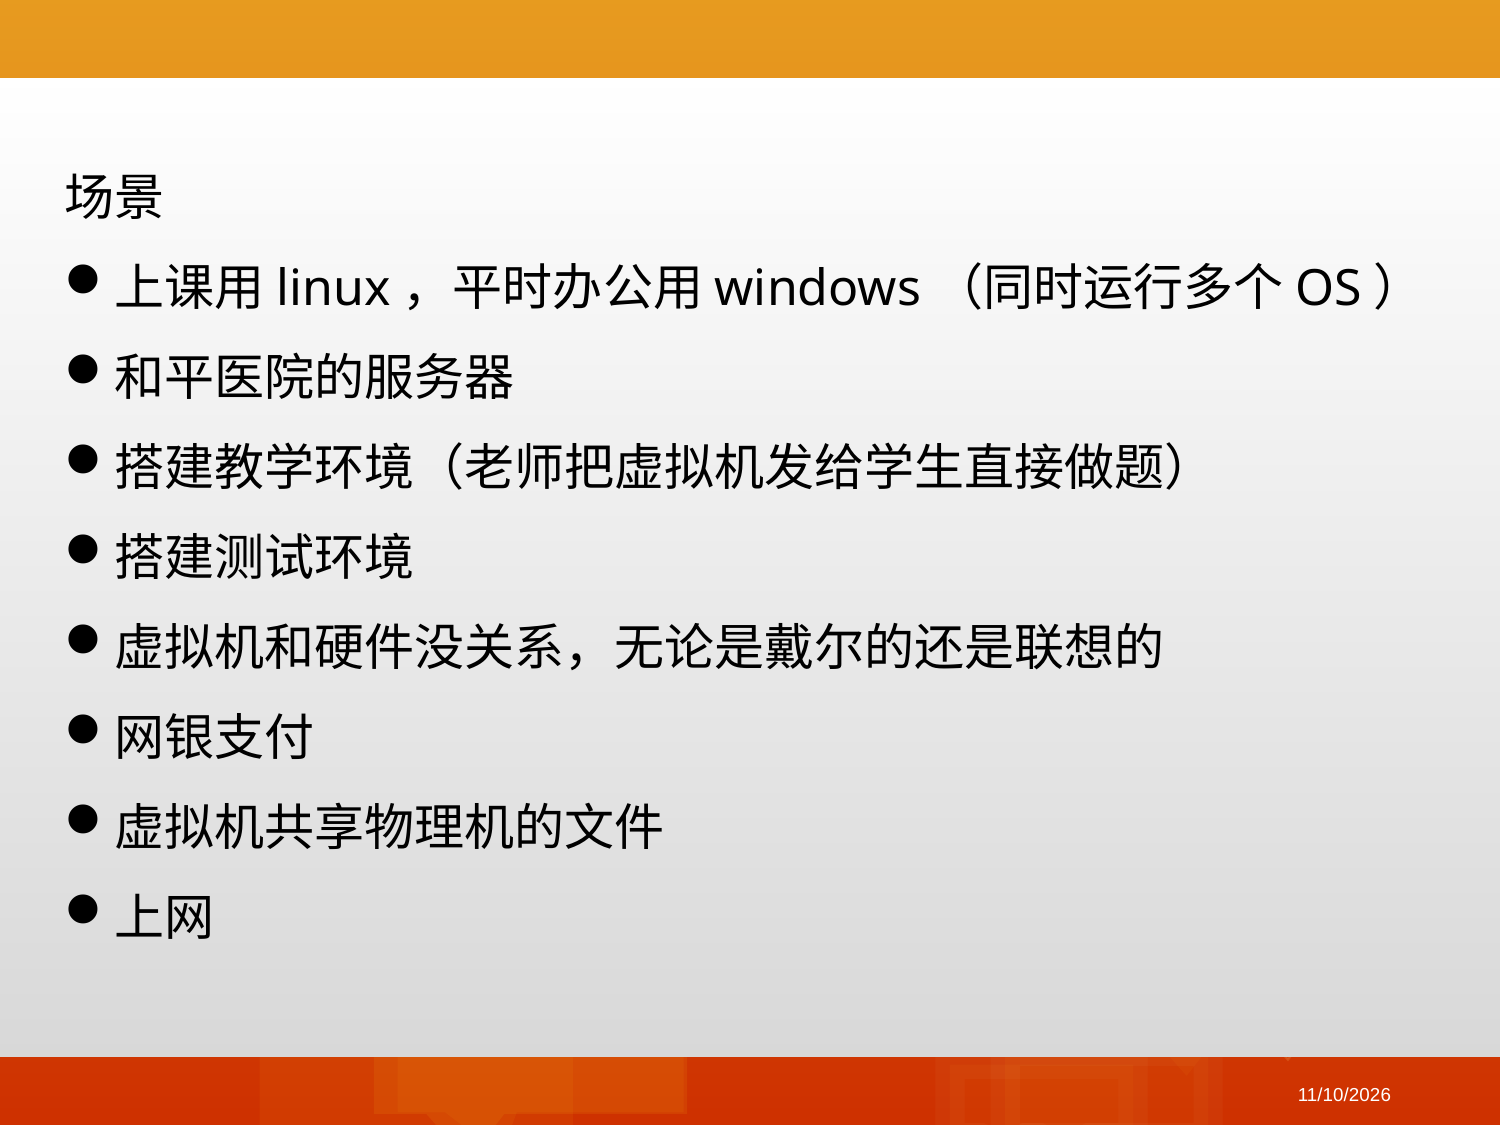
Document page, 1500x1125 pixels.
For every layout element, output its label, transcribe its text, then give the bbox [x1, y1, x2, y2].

text_box [0, 78, 1500, 1057]
text_box 场景 上课用linux，平时办公用windows（同时运行多个OS） 和平医院的服务器 搭建教学环境（老师把虚拟机发给学生直接做题） 搭建测试环境 虚拟机和硬件没关系，无论是戴尔的还是联想的 网银支付 虚拟机共享物理机的文件 上网 [49, 127, 1467, 1125]
